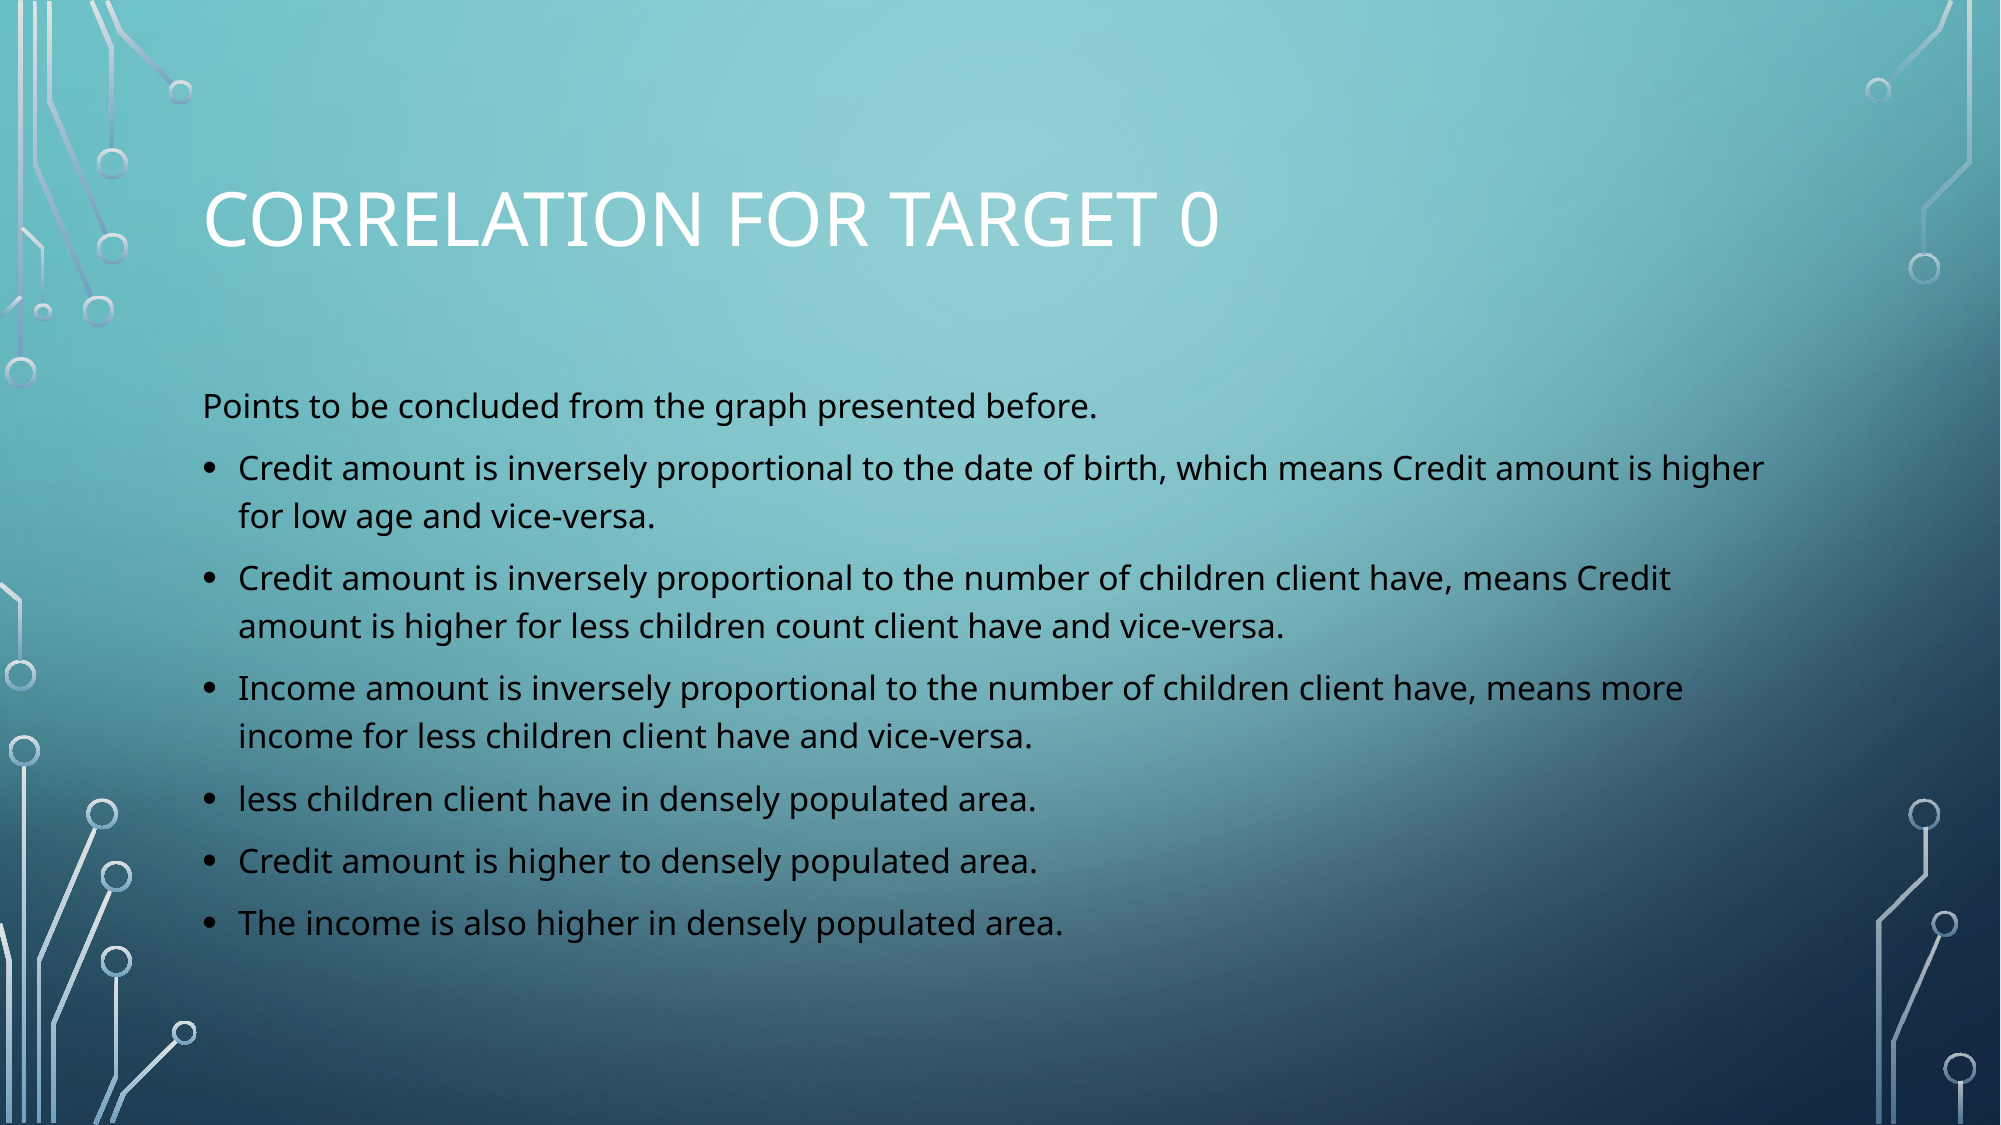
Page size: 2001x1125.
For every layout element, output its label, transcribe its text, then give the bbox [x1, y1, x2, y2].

list Points to be concluded from the graph presented before. Credit amount is inversely proportional to the date of birth, which means Credit amount is higher for low age and vice-versa. Credit amount is inversely proportional to the number of children client have, means Credit amount is higher for less children count client have and vice-versa. Income amount is inversely proportional to the number of children client have, means more income for less children client have and vice-versa. less children client have in densely populated area. Credit amount is higher to densely populated area. The income is also higher in densely populated area. [187, 369, 1813, 950]
title Correlation For target 0 [187, 101, 1813, 344]
